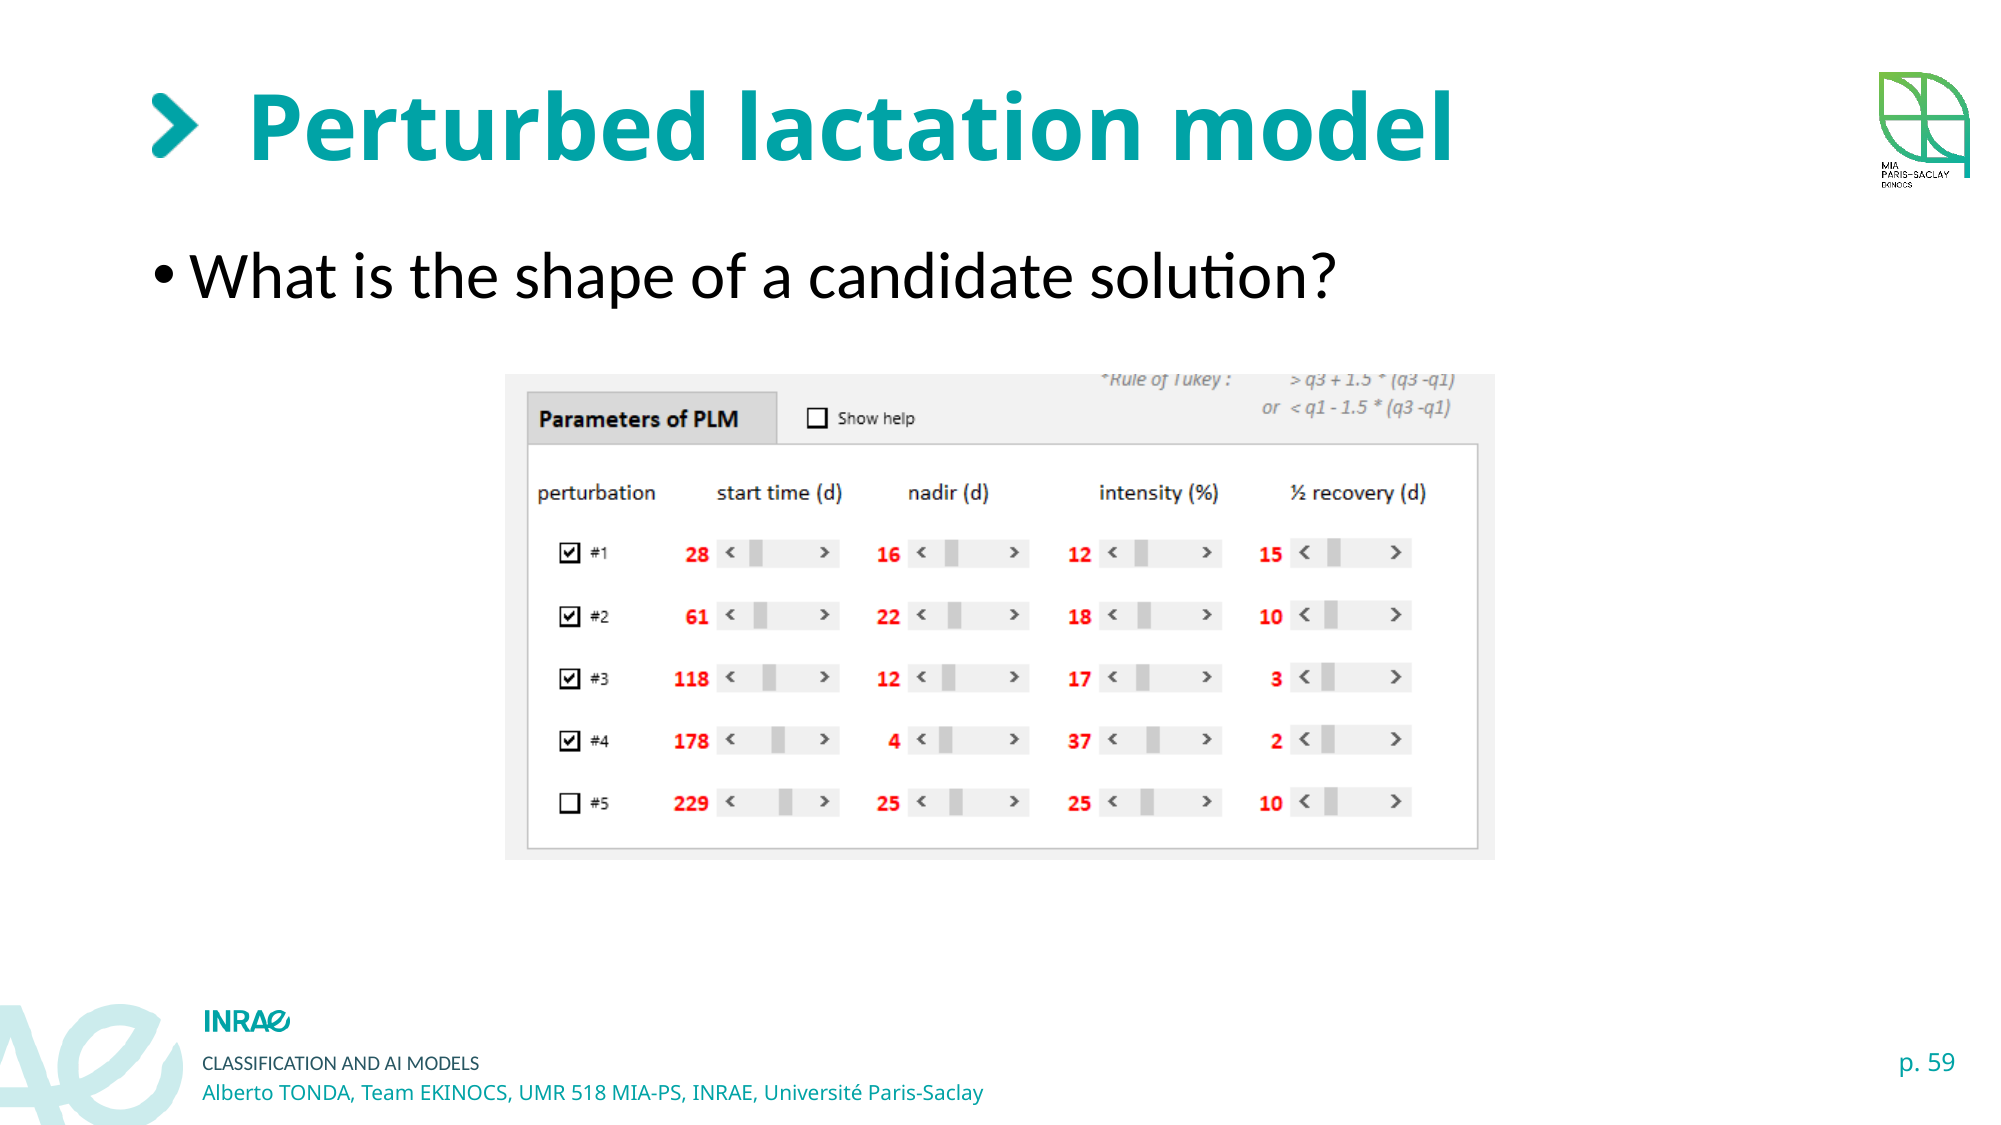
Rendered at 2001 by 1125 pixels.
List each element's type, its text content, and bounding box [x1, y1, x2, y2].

picture [505, 374, 1495, 860]
list What is the shape of a candidate solution? [137, 233, 1863, 1001]
title Perturbed lactation model [137, 59, 1863, 203]
picture [0, 996, 329, 1125]
picture [1862, 54, 1986, 205]
picture [152, 93, 200, 158]
